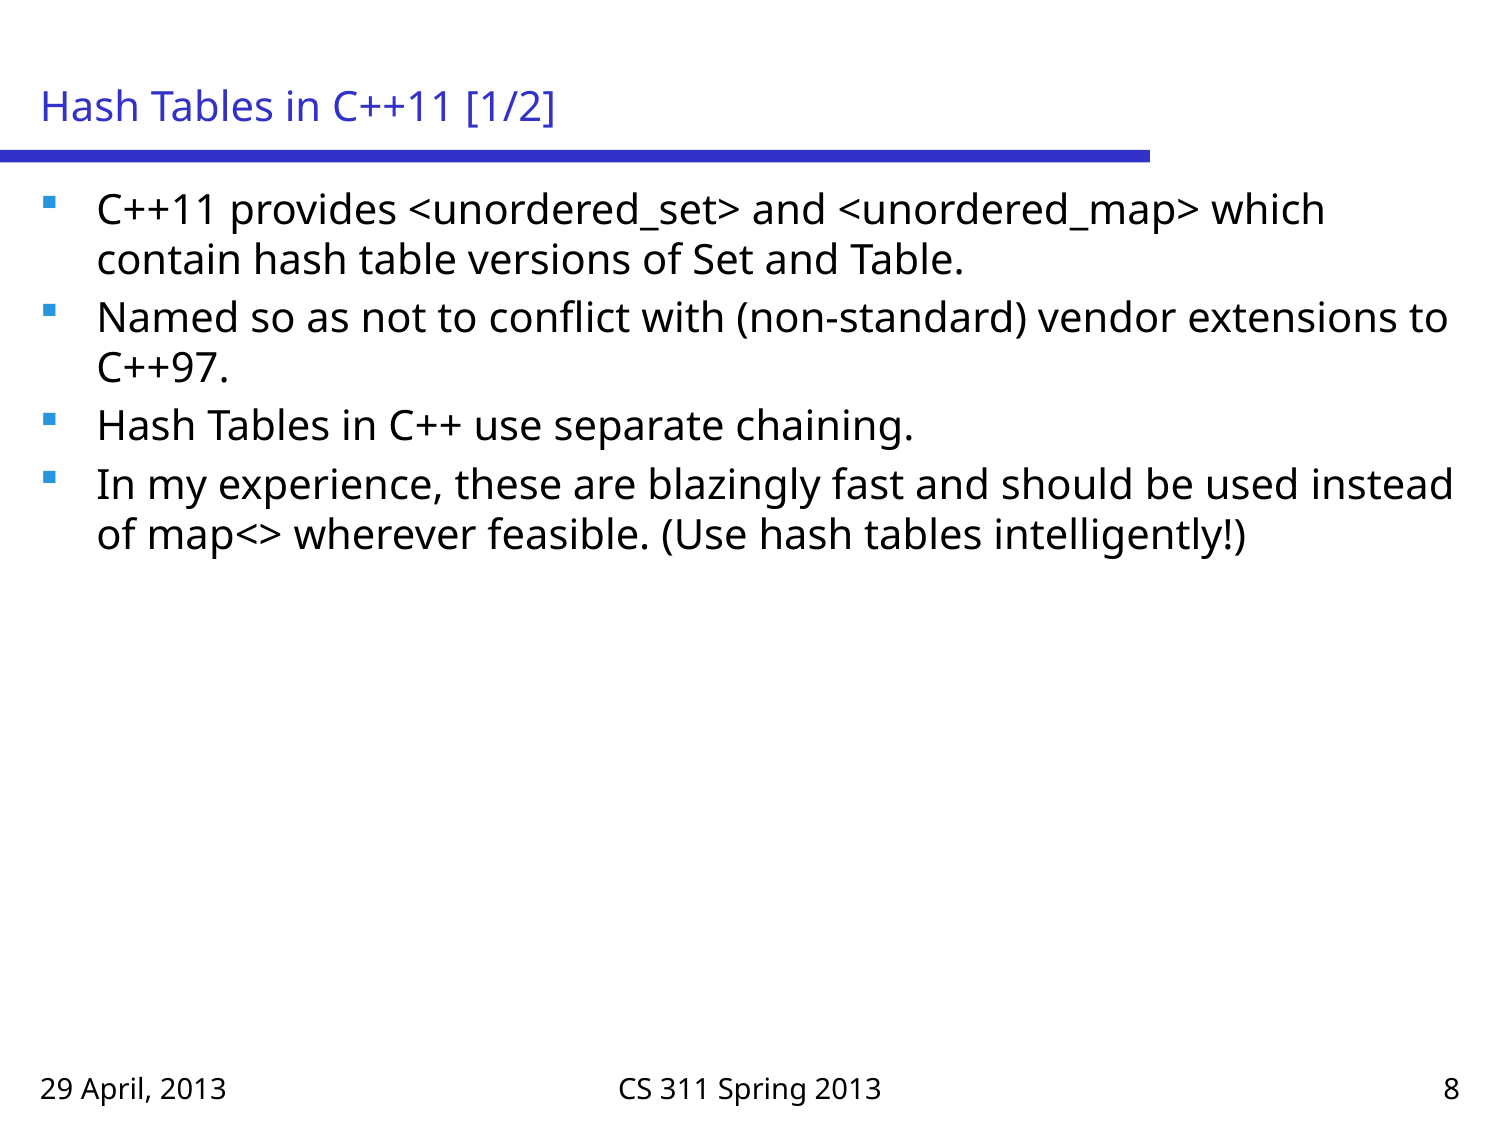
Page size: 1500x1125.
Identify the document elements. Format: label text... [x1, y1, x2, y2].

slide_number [24, 1062, 375, 1113]
footer CS 311 Spring 2013 [387, 1062, 1113, 1113]
title Hash Tables in C++11 [1/2] [24, 24, 1475, 138]
list C++11 provides <unordered_set> and <unordered_map> which contain hash table versions of Set and Table. Named so as not to conflict with (non-standard) vendor extensions to C++97. Hash Tables in C++ use separate chaining. In my experience, these are blazingly fast and should be used instead of map<> wherever feasible. (Use hash tables intelligently!) [24, 174, 1475, 1050]
slide_number 8 [1125, 1062, 1475, 1113]
